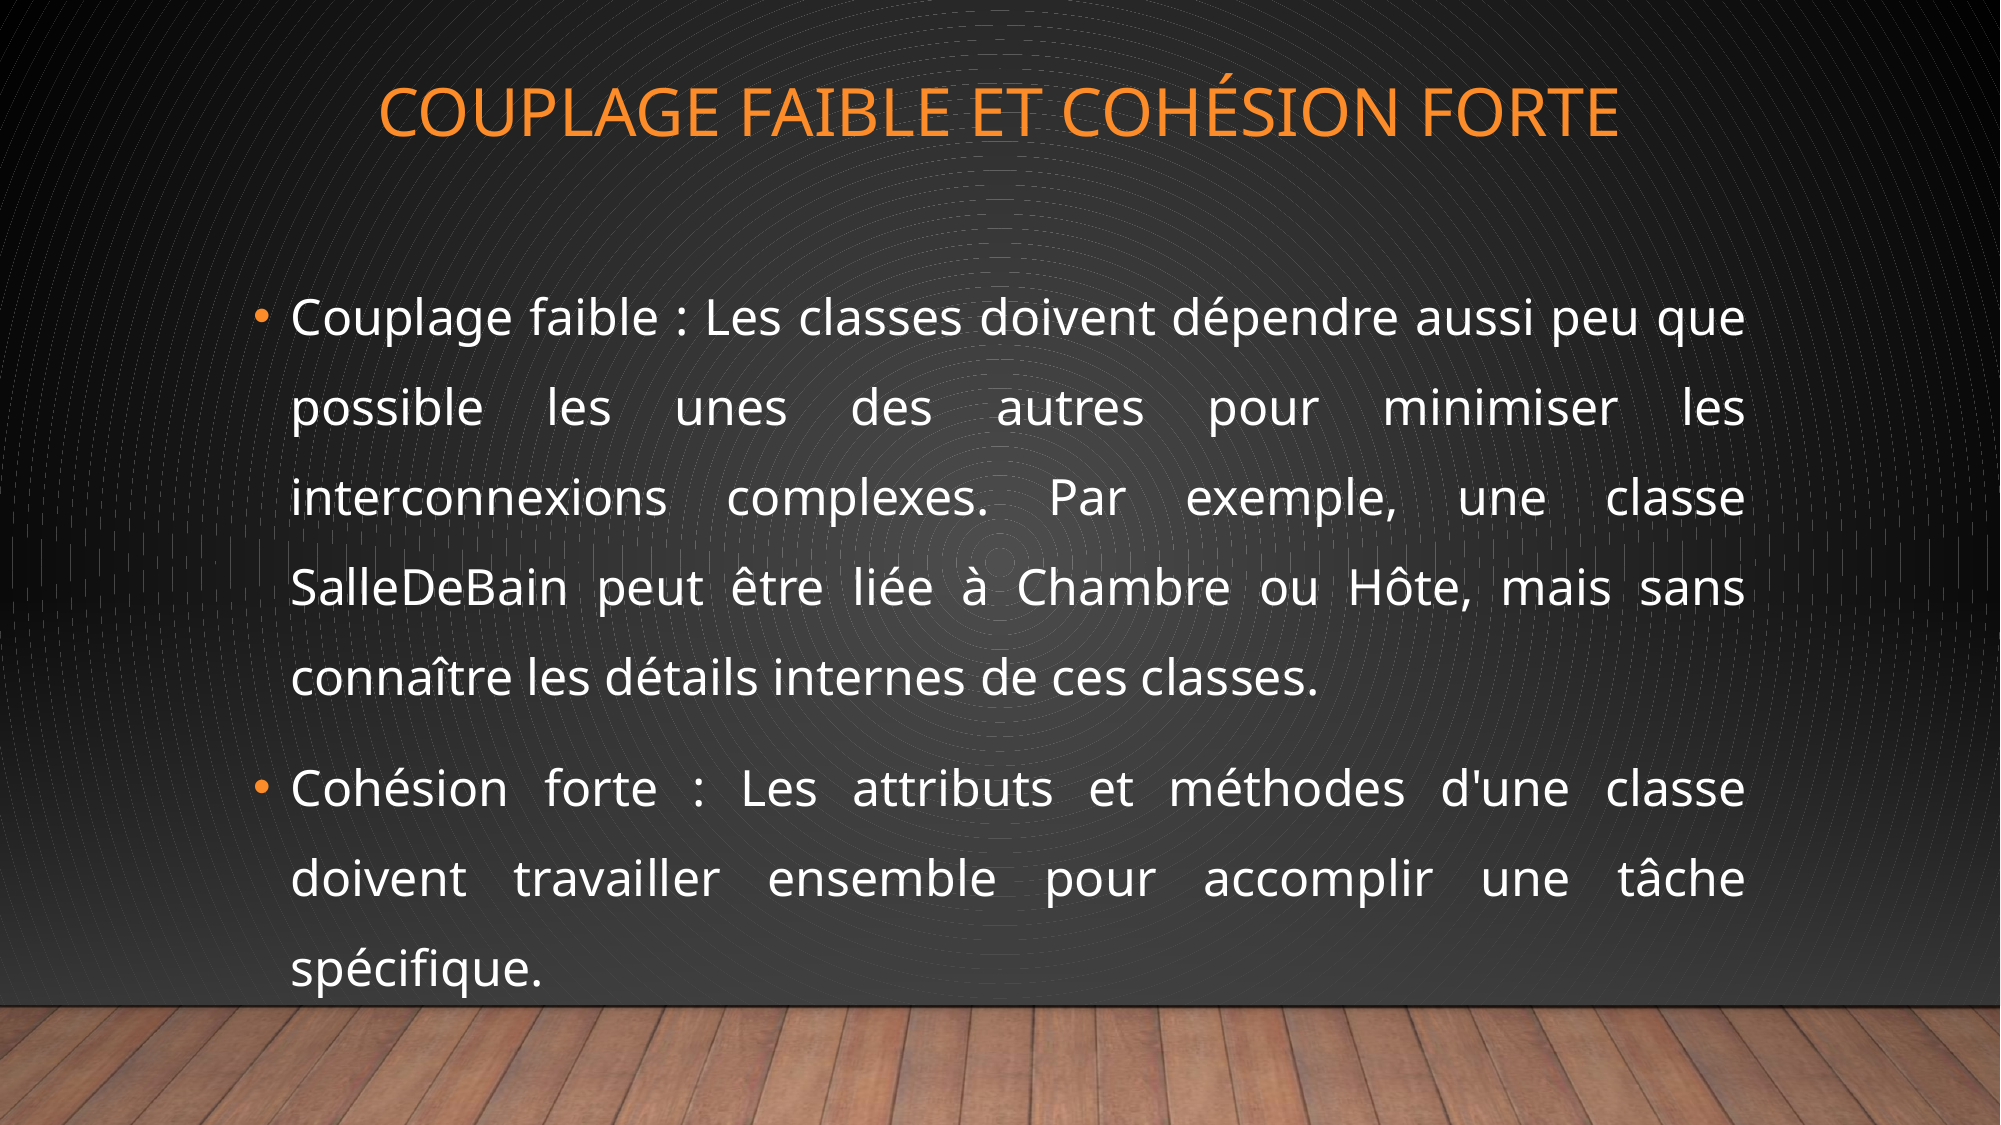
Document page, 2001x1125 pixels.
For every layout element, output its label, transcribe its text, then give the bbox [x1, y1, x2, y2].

list Couplage faible : Les classes doivent dépendre aussi peu que possible les unes des autres pour minimiser les interconnexions complexes. Par exemple, une classe SalleDeBain peut être liée à Chambre ou Hôte, mais sans connaître les détails internes de ces classes. Cohésion forte : Les attributs et méthodes d'une classe doivent travailler ensemble pour accomplir une tâche spécifique. [238, 247, 1763, 814]
title Couplage faible et cohésion forte [238, 28, 1763, 201]
picture [0, 1005, 2000, 1125]
